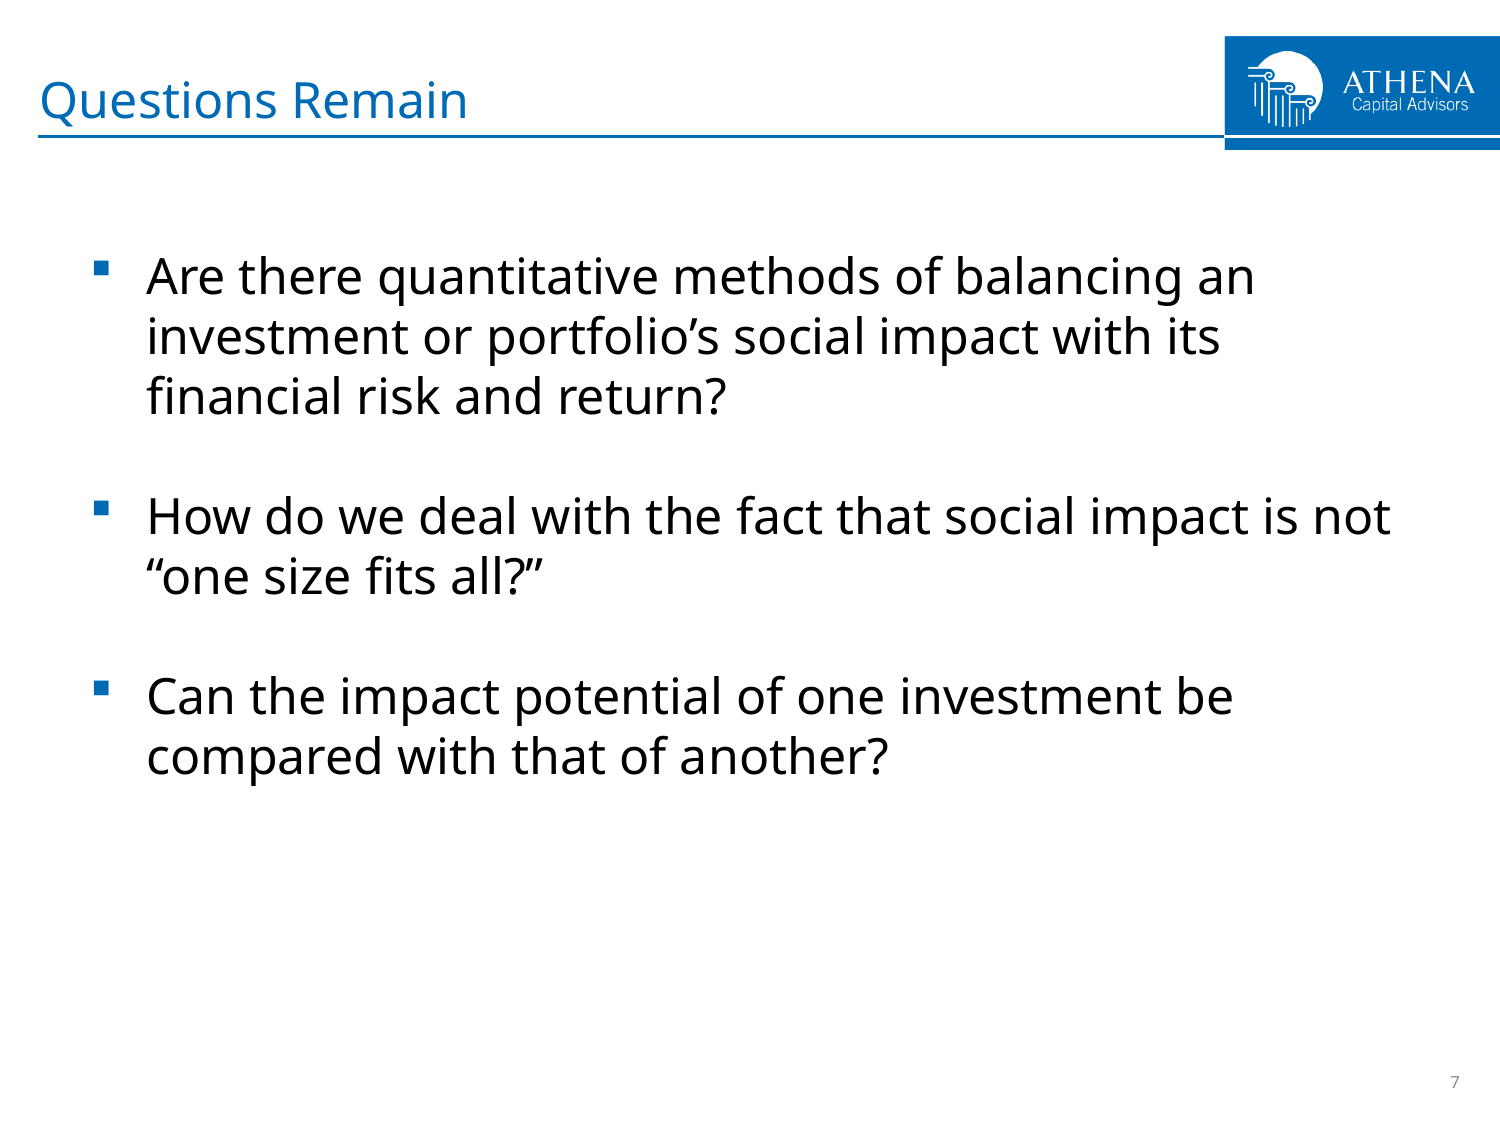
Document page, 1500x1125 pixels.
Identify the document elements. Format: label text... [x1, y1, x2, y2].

text_box Are there quantitative methods of balancing an investment or portfolio’s social impact with its financial risk and return? How do we deal with the fact that social impact is not “one size fits all?” Can the impact potential of one investment be compared with that of another? [74, 237, 1438, 853]
slide_number 7 [1337, 1042, 1475, 1103]
text_box Questions Remain [24, 16, 1224, 137]
picture [1248, 51, 1475, 127]
